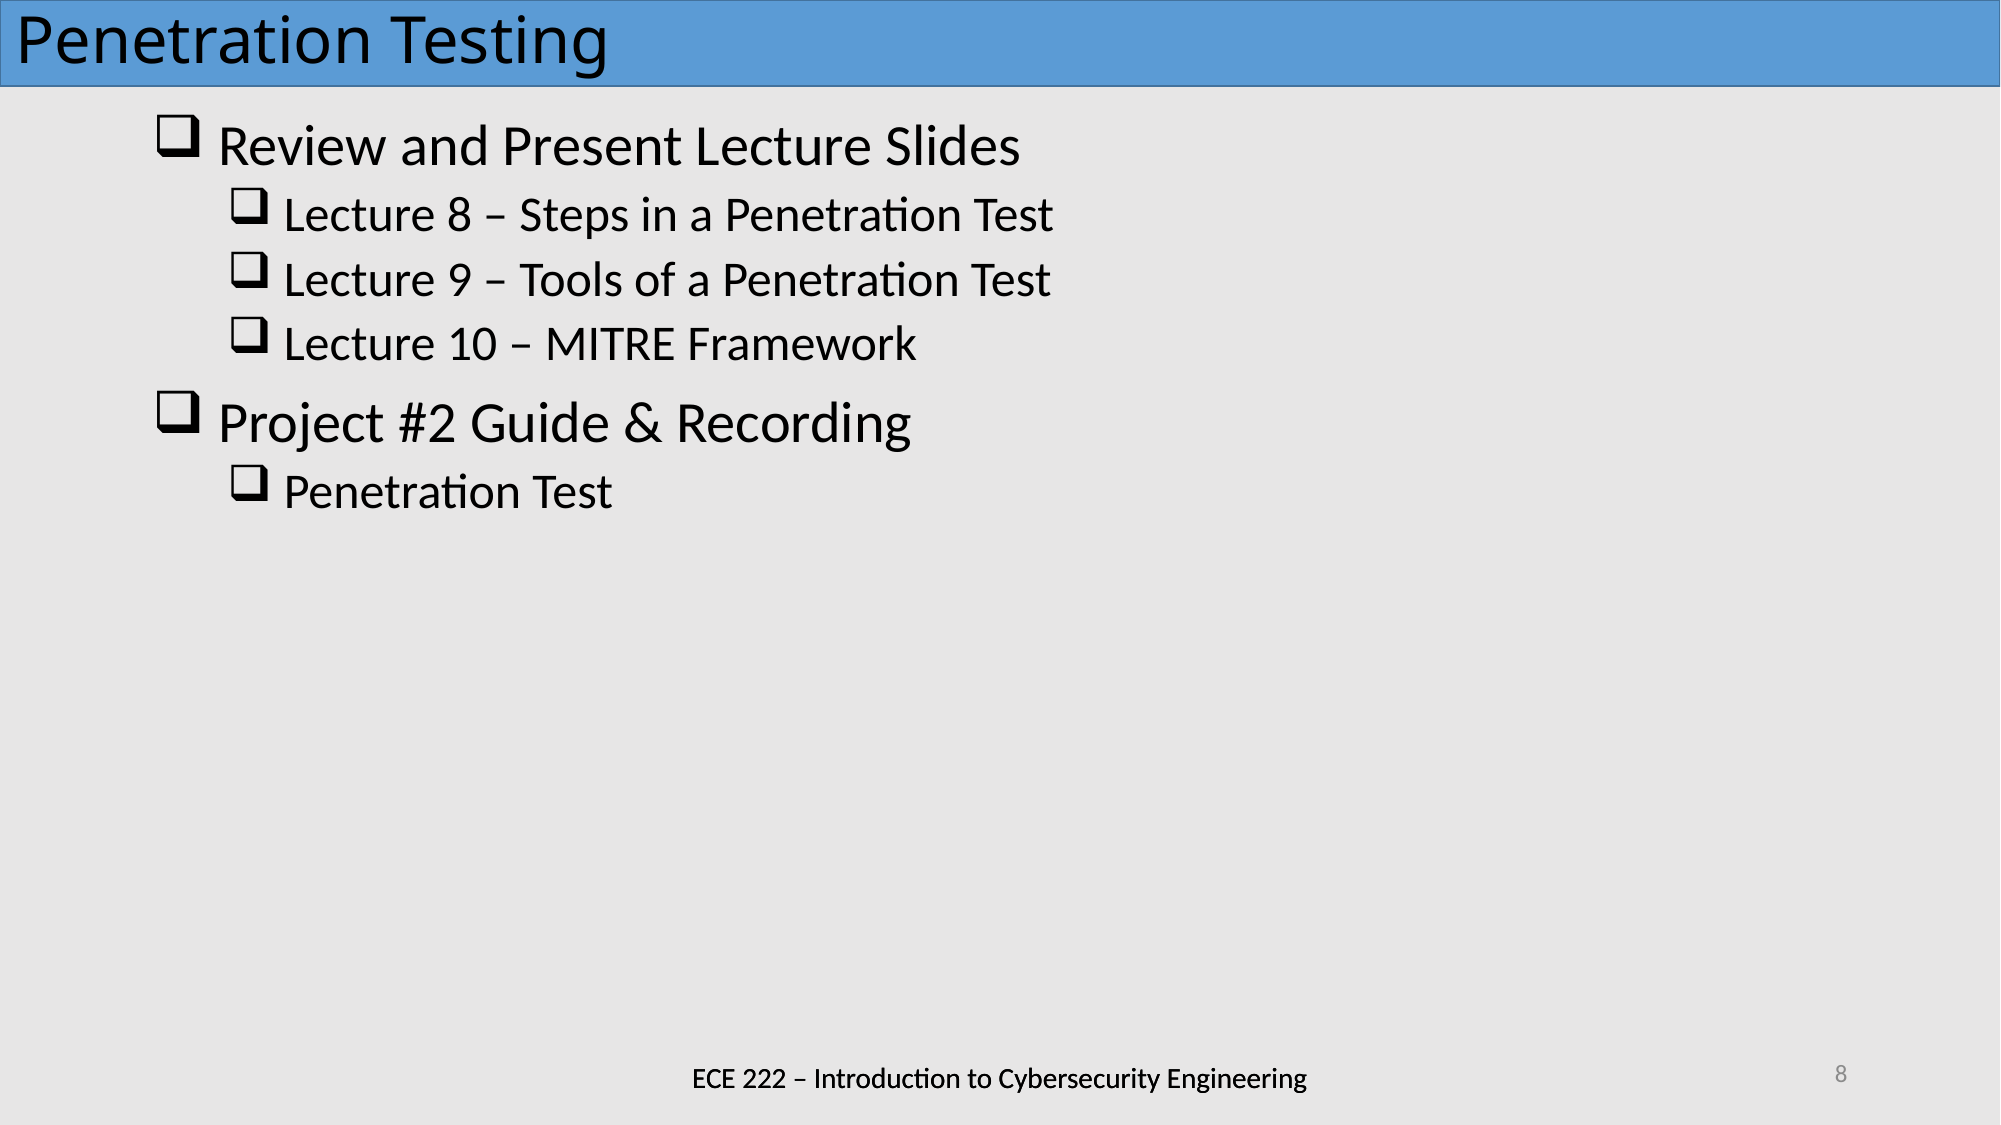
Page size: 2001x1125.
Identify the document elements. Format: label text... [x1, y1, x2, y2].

slide_number 8 [1412, 1042, 1863, 1103]
list Review and Present Lecture Slides Lecture 8 – Steps in a Penetration Test Lecture 9 – Tools of a Penetration Test Lecture 10 – MITRE Framework Project #2 Guide & Recording Penetration Test [137, 107, 1863, 1014]
title Penetration Testing [0, 0, 1725, 86]
